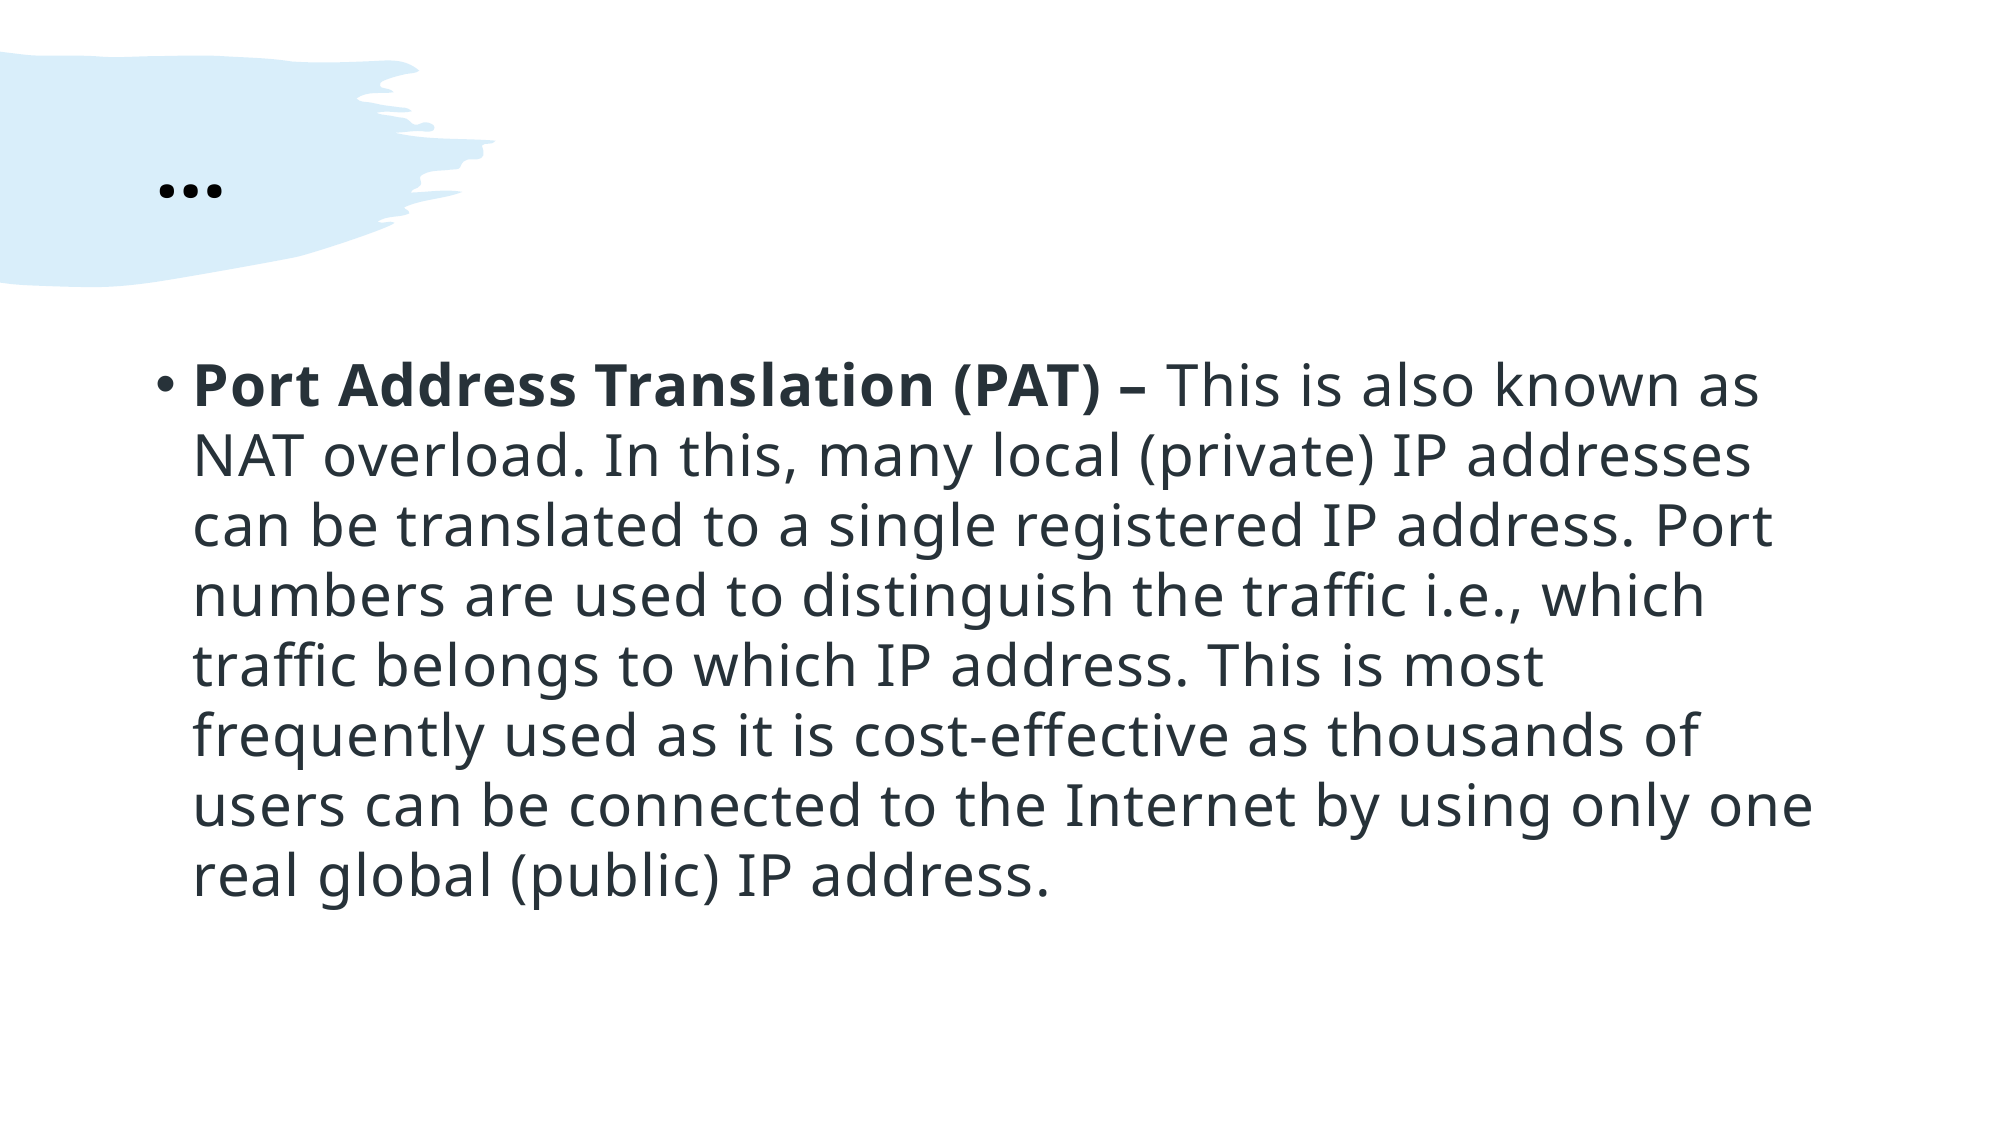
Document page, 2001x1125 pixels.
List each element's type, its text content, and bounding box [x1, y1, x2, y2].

list Port Address Translation (PAT) – This is also known as NAT overload. In this, many local (private) IP addresses can be translated to a single registered IP address. Port numbers are used to distinguish the traffic i.e., which traffic belongs to which IP address. This is most frequently used as it is cost-effective as thousands of users can be connected to the Internet by using only one real global (public) IP address. [137, 329, 1863, 1013]
title … [137, 59, 1863, 278]
